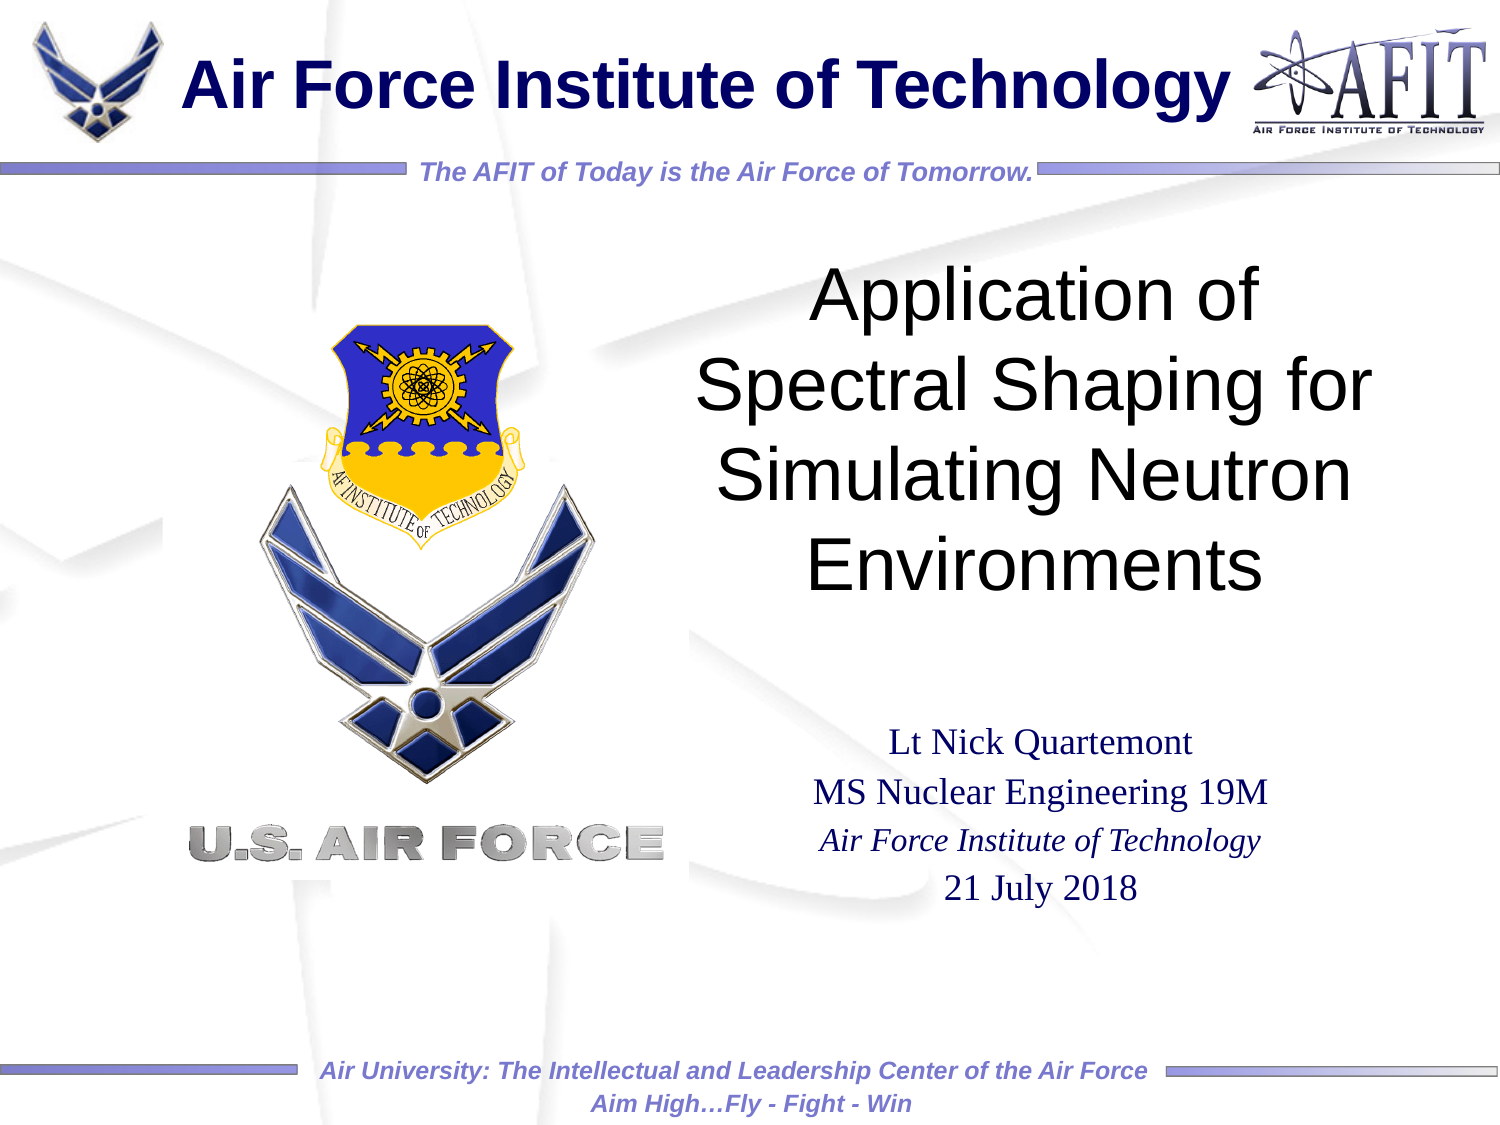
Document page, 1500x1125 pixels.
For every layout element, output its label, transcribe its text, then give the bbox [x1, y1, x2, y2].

picture [162, 324, 689, 880]
text_box Lt Nick Quartemont MS Nuclear Engineering 19M Air Force Institute of Technology 21 July 2018 [662, 650, 1420, 975]
text_box Application of Spectral Shaping for Simulating Neutron Environments [649, 312, 1420, 538]
picture [32, 21, 164, 143]
